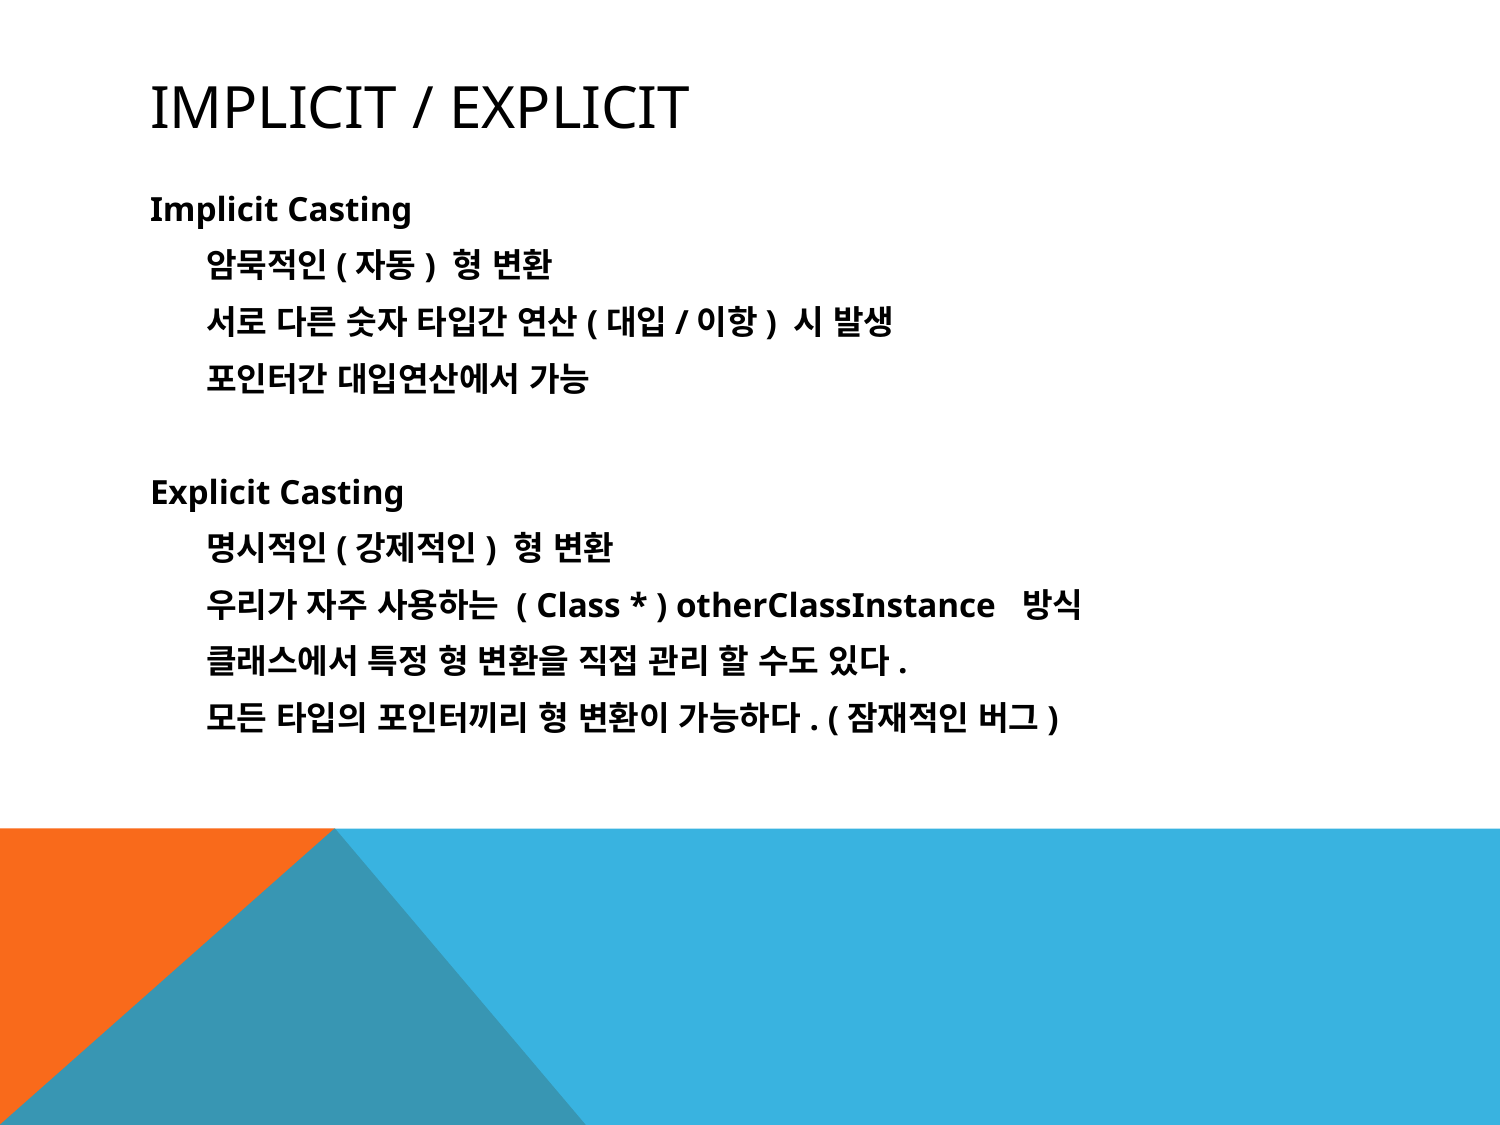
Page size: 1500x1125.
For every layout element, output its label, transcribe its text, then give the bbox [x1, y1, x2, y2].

title IMPLICIT / EXPLICIT [135, 60, 1369, 150]
list Implicit Casting 암묵적인(자동) 형 변환 서로 다른 숫자 타입간 연산(대입/이항) 시 발생 포인터간 대입연산에서 가능 Explicit Casting 명시적인(강제적인) 형 변환 우리가 자주 사용하는 ( Class * ) otherClassInstance 방식 클래스에서 특정 형 변환을 직접 관리 할 수도 있다. 모든 타입의 포인터끼리 형 변환이 가능하다. (잠재적인 버그) [135, 180, 1369, 768]
